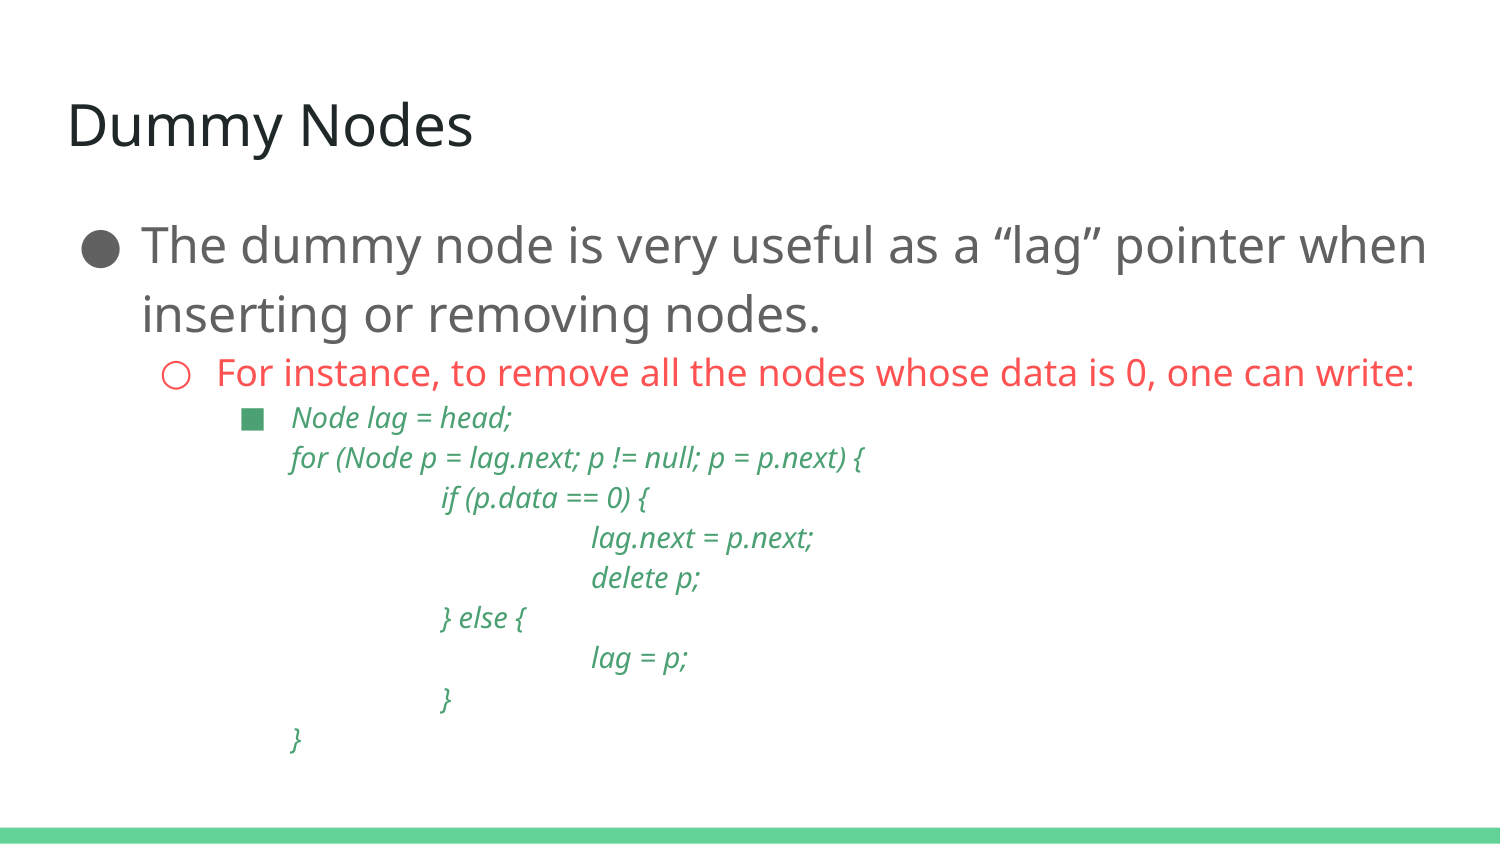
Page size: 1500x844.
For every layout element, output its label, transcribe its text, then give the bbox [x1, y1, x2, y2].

list The dummy node is very useful as a “lag” pointer when inserting or removing nodes. For instance, to remove all the nodes whose data is 0, one can write: Node lag = head; for (Node p = lag.next; p != null; p = p.next) { if (p.data == 0) { lag.next = p.next; delete p; } else { lag = p; } } [51, 189, 1449, 750]
title Dummy Nodes [51, 72, 1449, 167]
